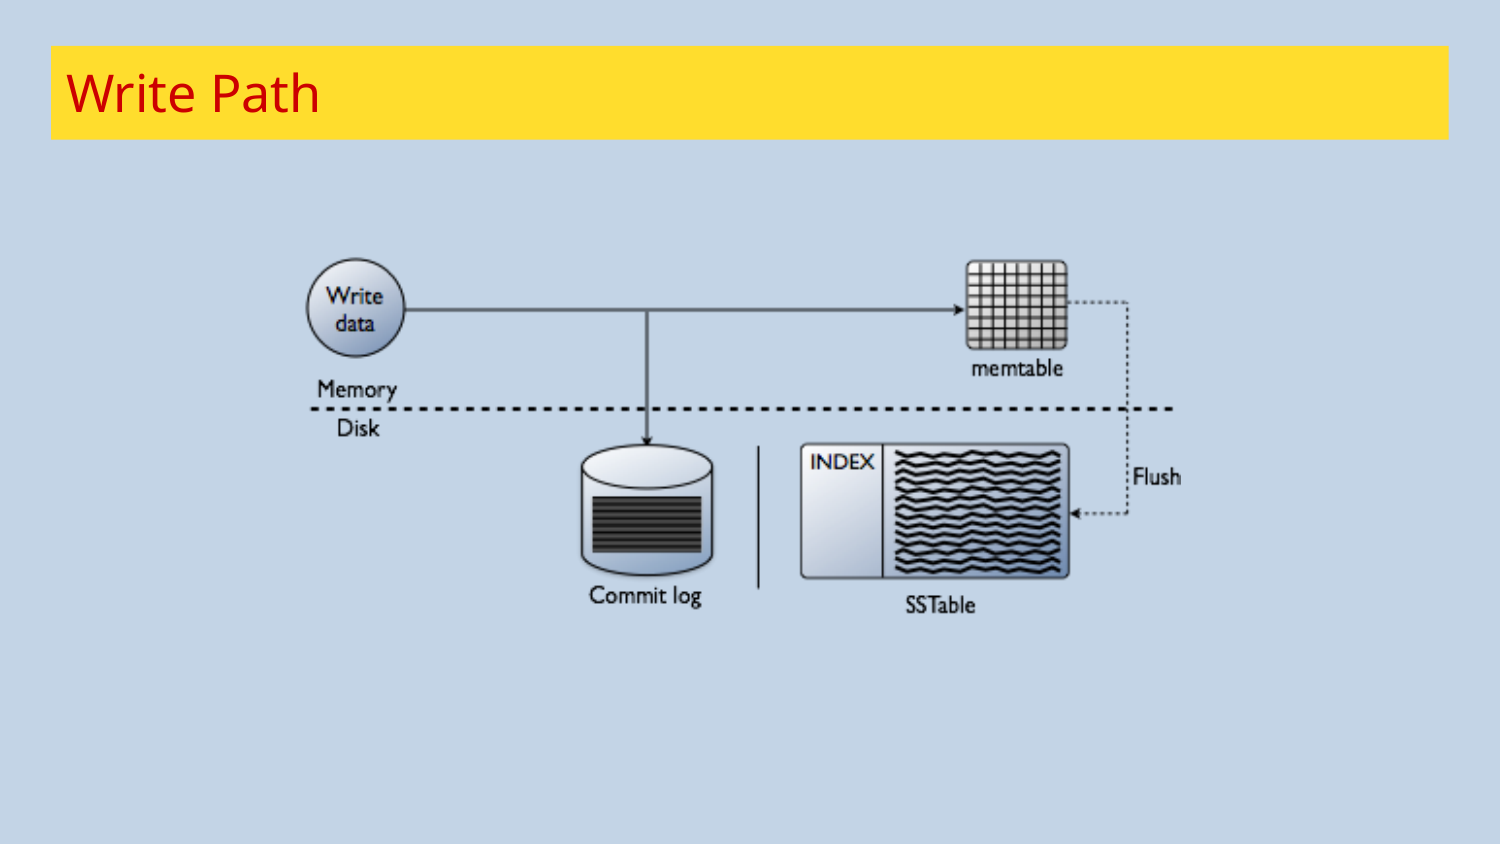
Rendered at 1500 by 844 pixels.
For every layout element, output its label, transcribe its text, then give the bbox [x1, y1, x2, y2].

picture [301, 253, 1181, 629]
text_box Write Path [51, 45, 1449, 140]
